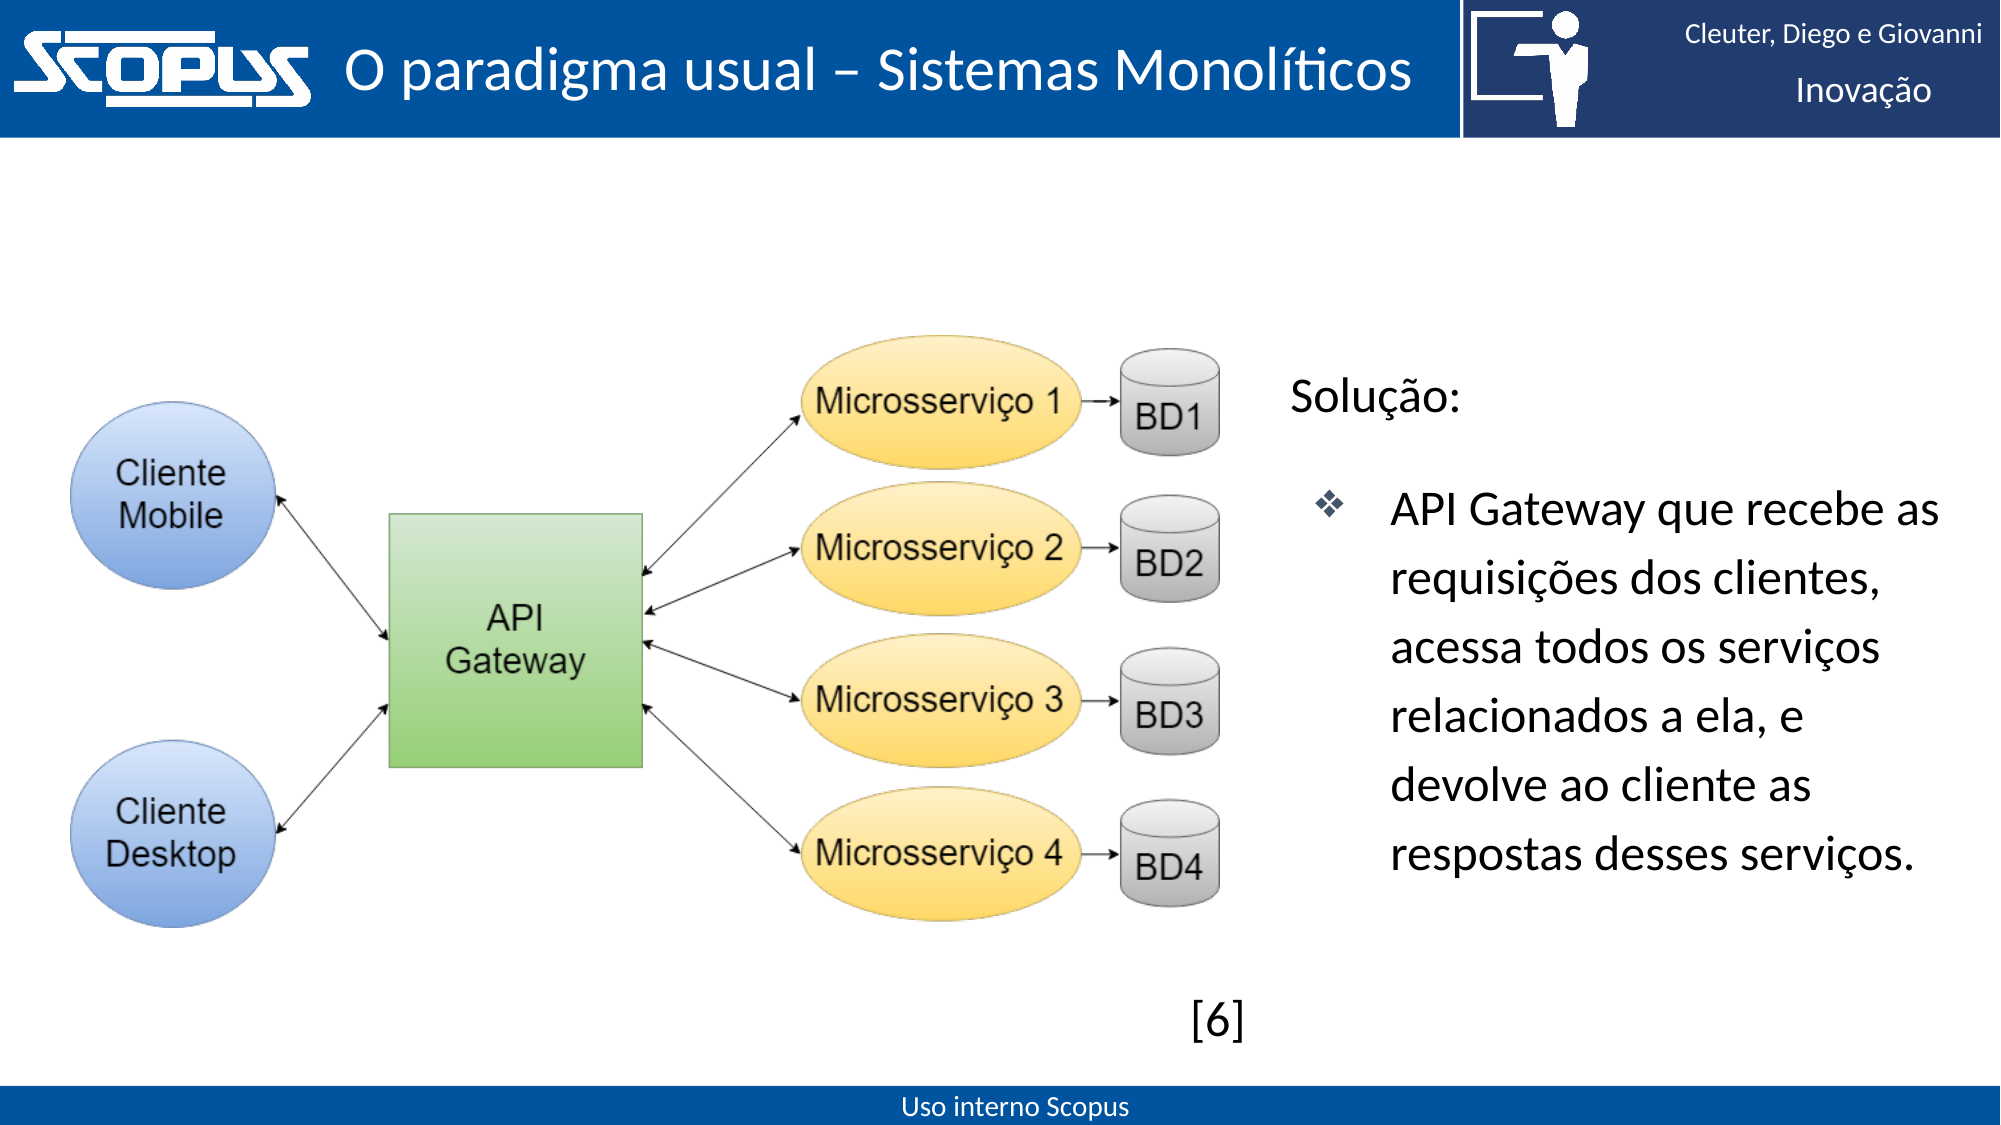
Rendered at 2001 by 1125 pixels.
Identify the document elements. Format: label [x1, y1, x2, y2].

picture [70, 335, 1220, 928]
text_box [0, 0, 2000, 1125]
